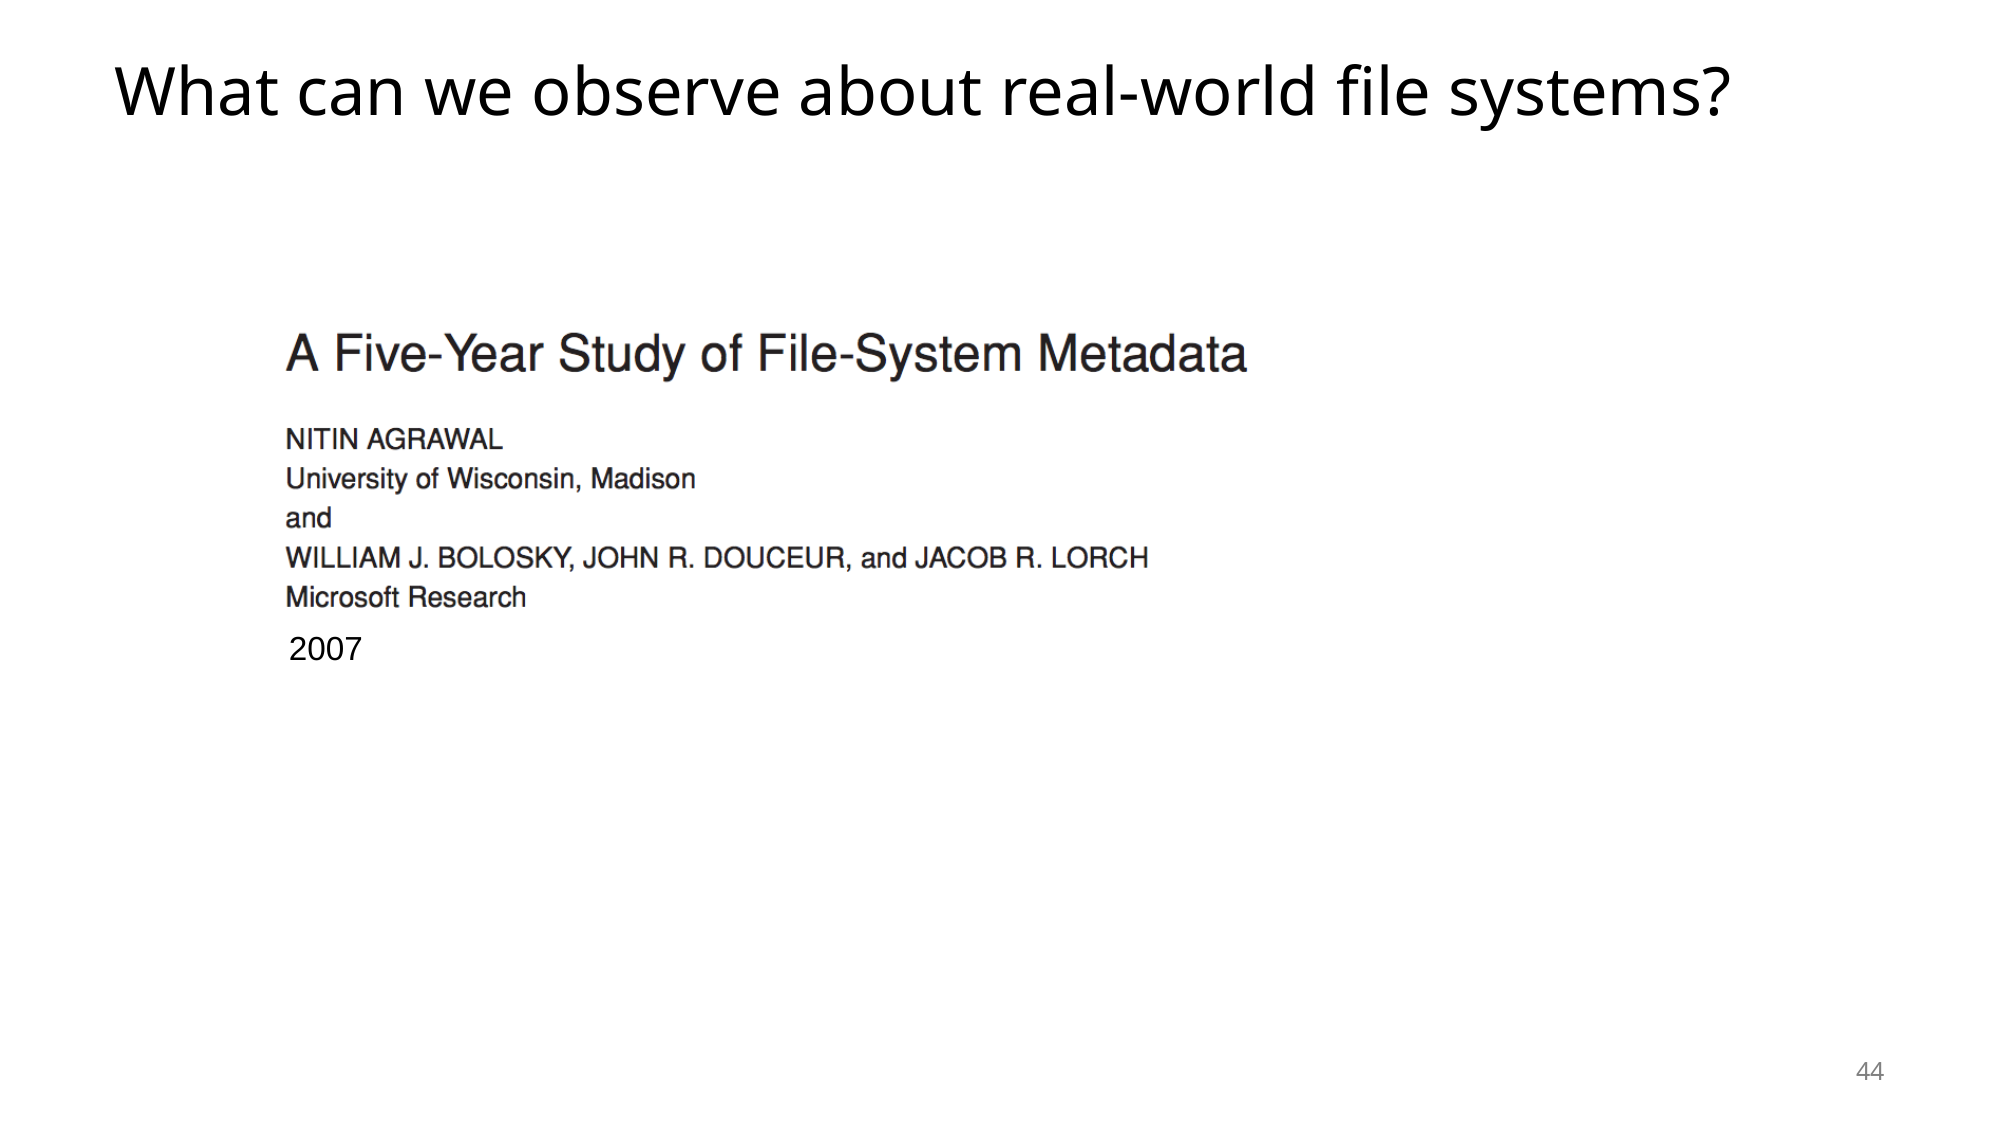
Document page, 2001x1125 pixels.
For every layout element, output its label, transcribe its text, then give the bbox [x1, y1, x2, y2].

text_box 2007 [274, 619, 554, 675]
slide_number 44 [1749, 1042, 1900, 1103]
picture [278, 301, 1283, 627]
title What can we observe about real-world file systems? [99, 37, 1900, 150]
